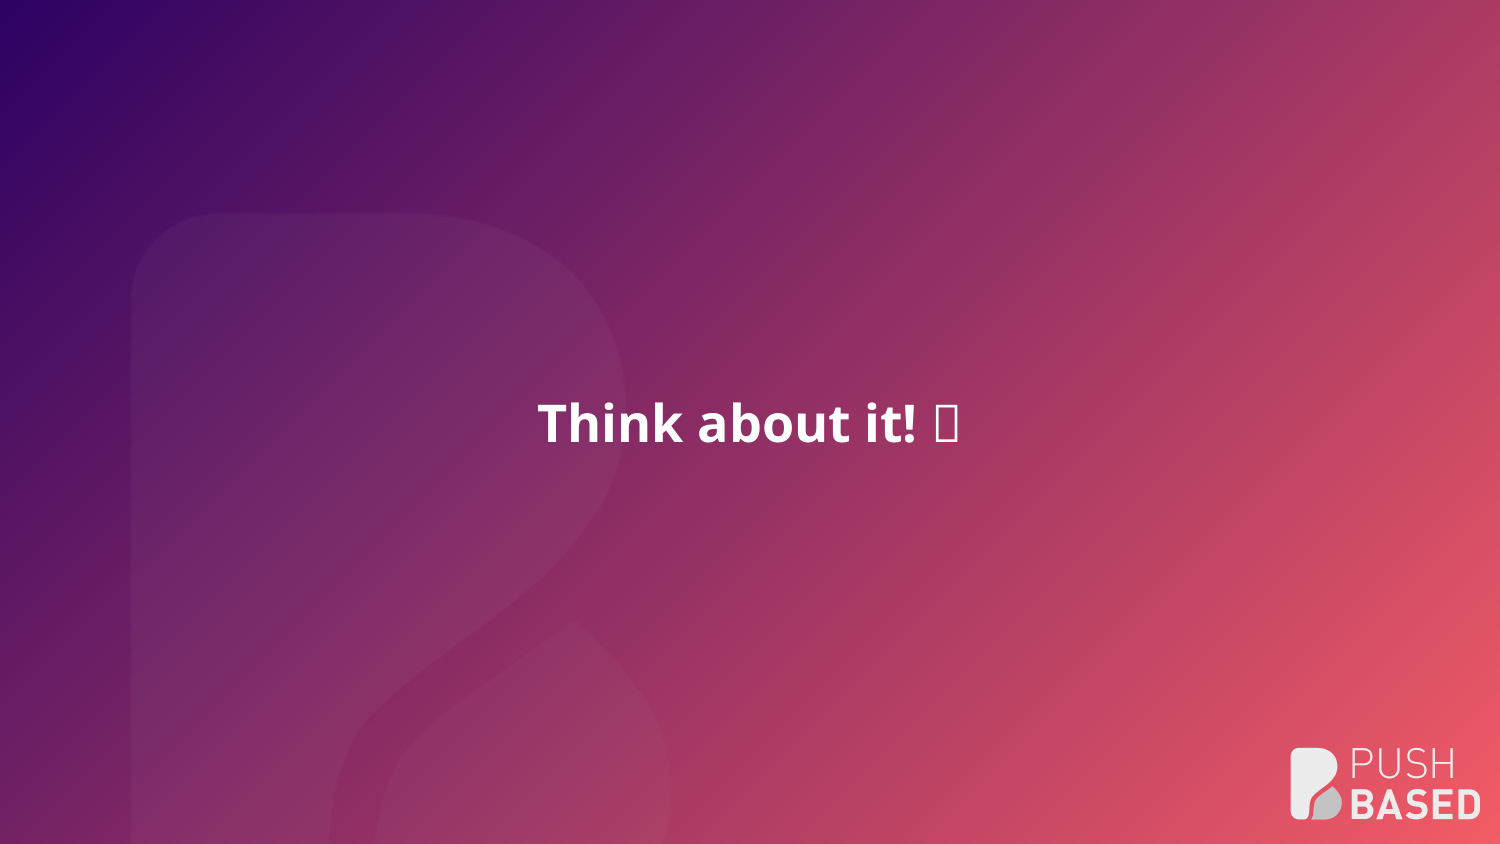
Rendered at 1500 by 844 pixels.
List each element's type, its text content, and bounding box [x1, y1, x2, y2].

picture [1250, 723, 1489, 844]
title Think about it! 💡 [51, 352, 1449, 491]
